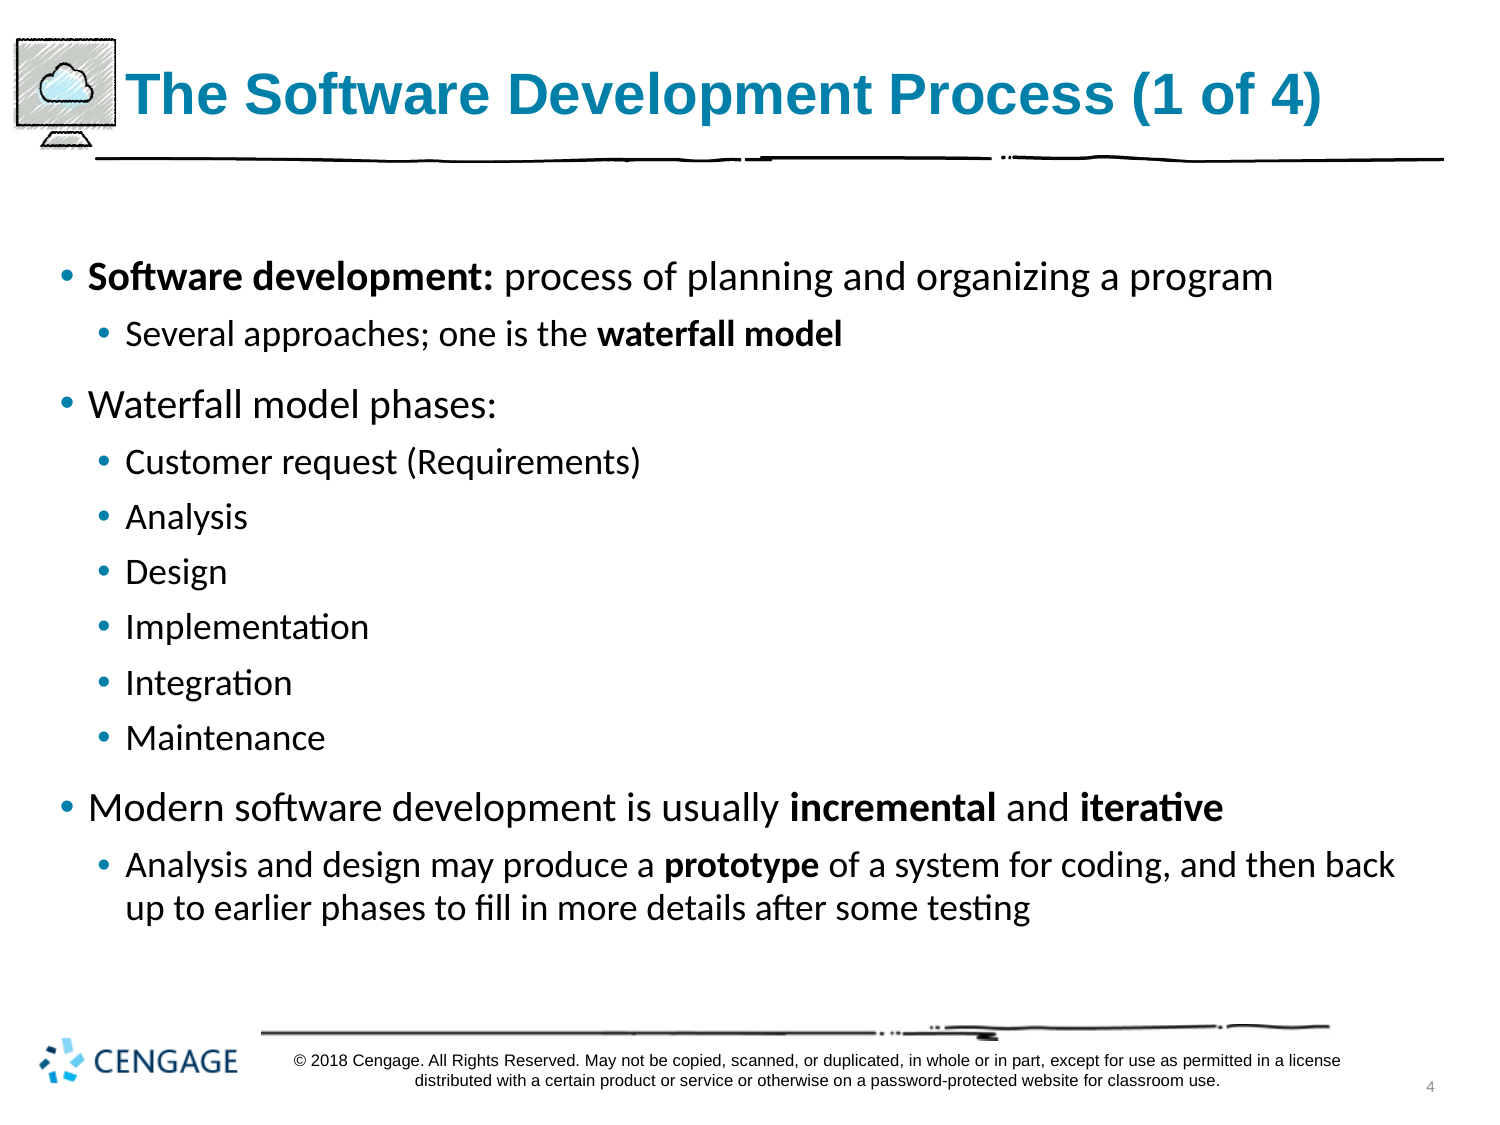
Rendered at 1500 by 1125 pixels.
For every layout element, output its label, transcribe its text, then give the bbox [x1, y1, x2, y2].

footer © 2018 Cengage. All Rights Reserved. May not be copied, scanned, or duplicated, in whole or in part, except for use as permitted in a license distributed with a certain product or service or otherwise on a password-protected website for classroom use. [262, 1050, 1375, 1091]
picture [13, 36, 117, 151]
picture [19, 1024, 250, 1096]
title The Software Development Process (1 of 4) [125, 55, 1442, 127]
list Software development: process of planning and organizing a program Several approaches; one is the waterfall model Waterfall model phases: Customer request (Requirements) Analysis Design Implementation Integration Maintenance Modern software development is usually incremental and iterative Analysis and design may produce a prototype of a system for coding, and then back up to earlier phases to fill in more details after some testing [59, 252, 1441, 937]
picture [95, 155, 1444, 163]
picture [261, 1024, 1331, 1041]
